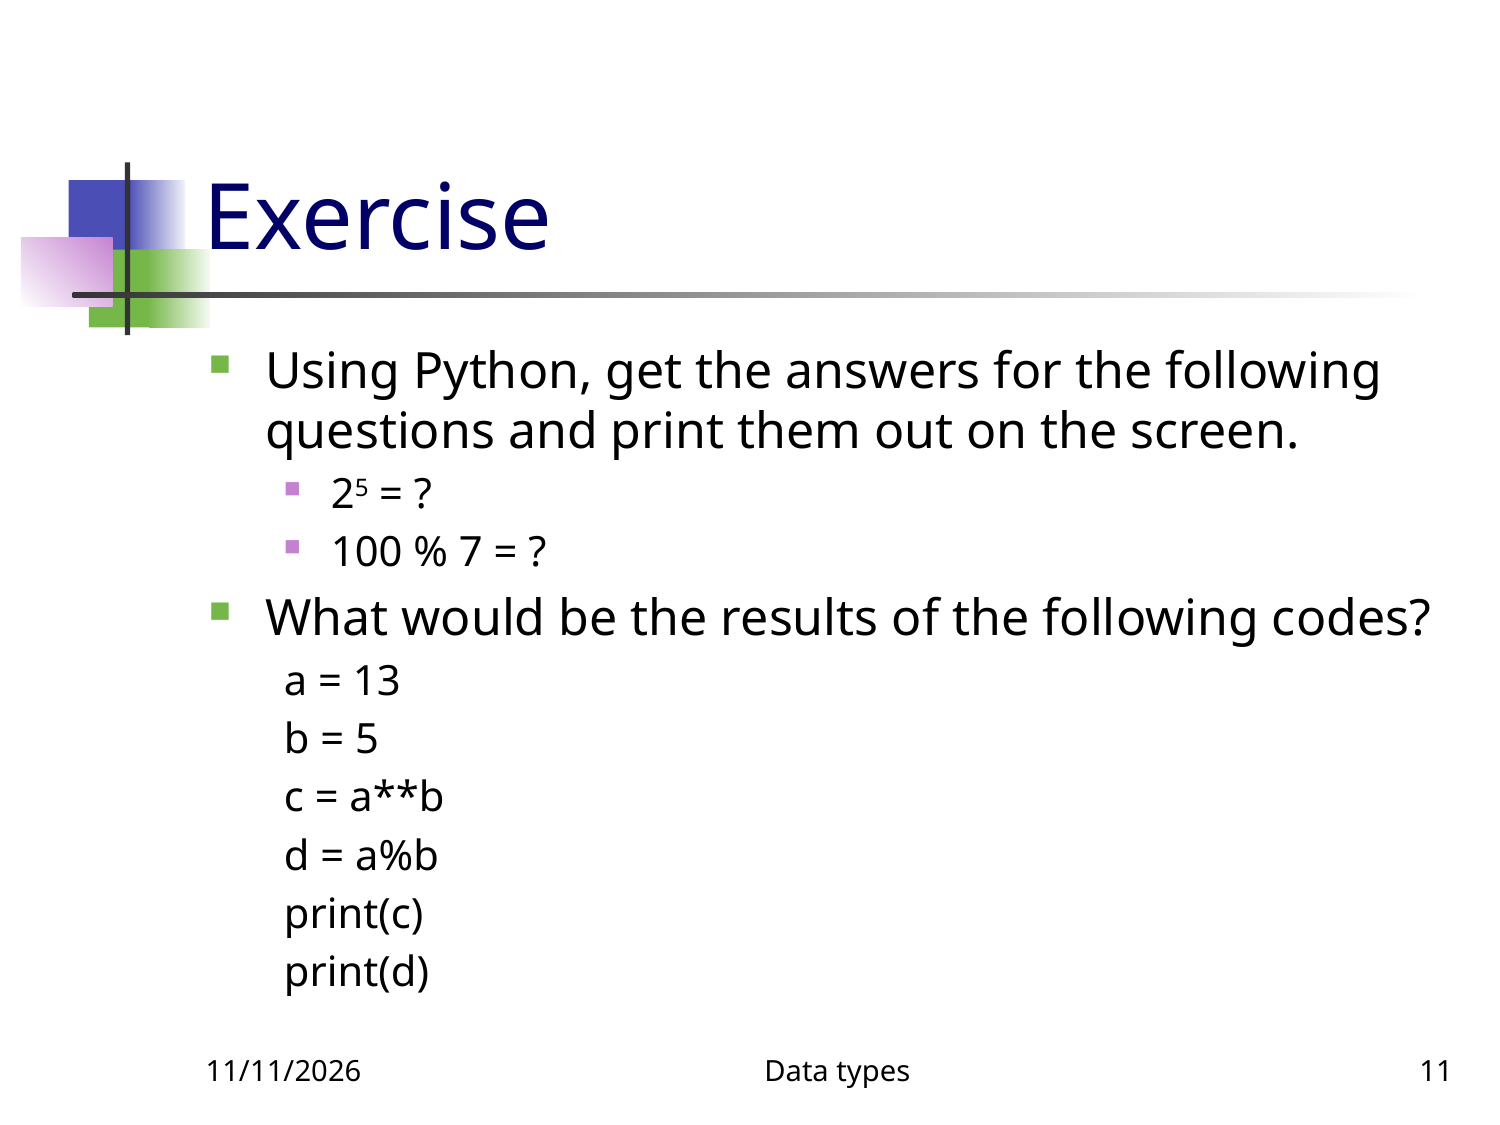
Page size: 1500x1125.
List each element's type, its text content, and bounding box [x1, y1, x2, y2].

footer Data types [600, 1024, 1075, 1100]
slide_number 11 [1155, 1024, 1468, 1100]
list Using Python, get the answers for the following questions and print them out on the screen. 25 = ? 100 % 7 = ? What would be the results of the following codes? a = 13 b = 5 c = a**b d = a%b print(c) print(d) [193, 331, 1469, 1006]
title Exercise [188, 35, 1468, 275]
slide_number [190, 1024, 504, 1100]
